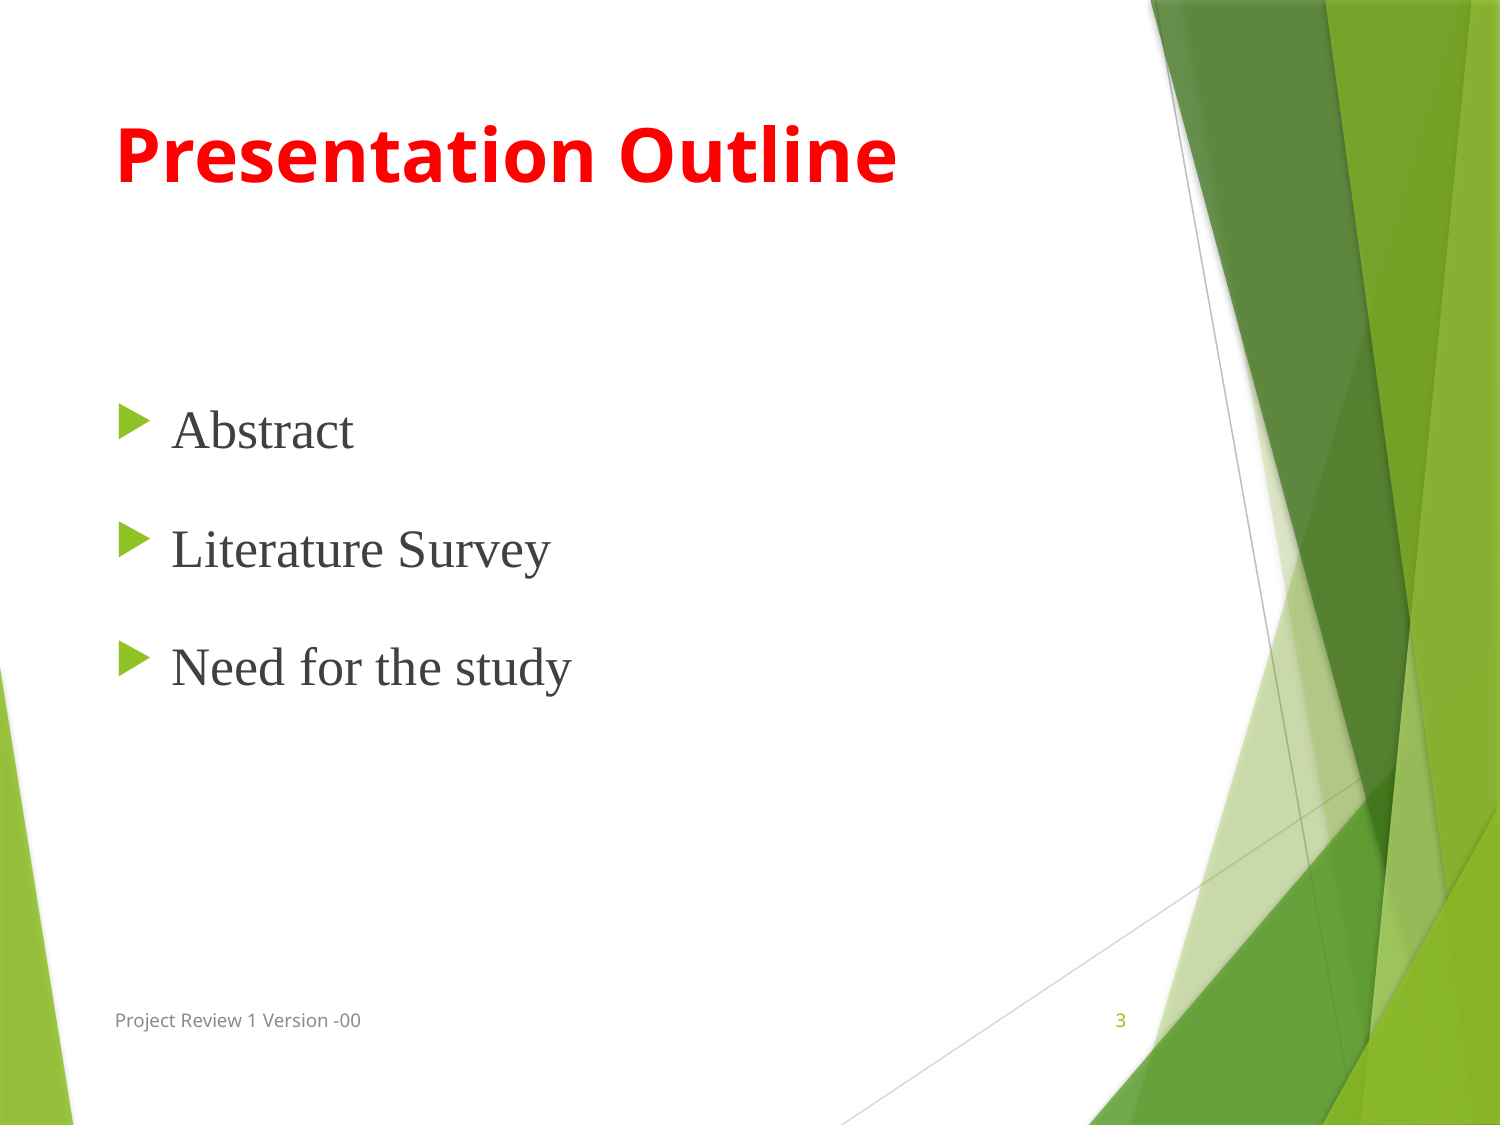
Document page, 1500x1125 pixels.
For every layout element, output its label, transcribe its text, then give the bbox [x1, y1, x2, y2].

slide_number 3 [1057, 991, 1142, 1051]
title Presentation Outline [99, 99, 1142, 317]
footer Project Review 1 Version -00 [99, 991, 859, 1051]
list Abstract Literature Survey Need for the study [99, 354, 1142, 992]
